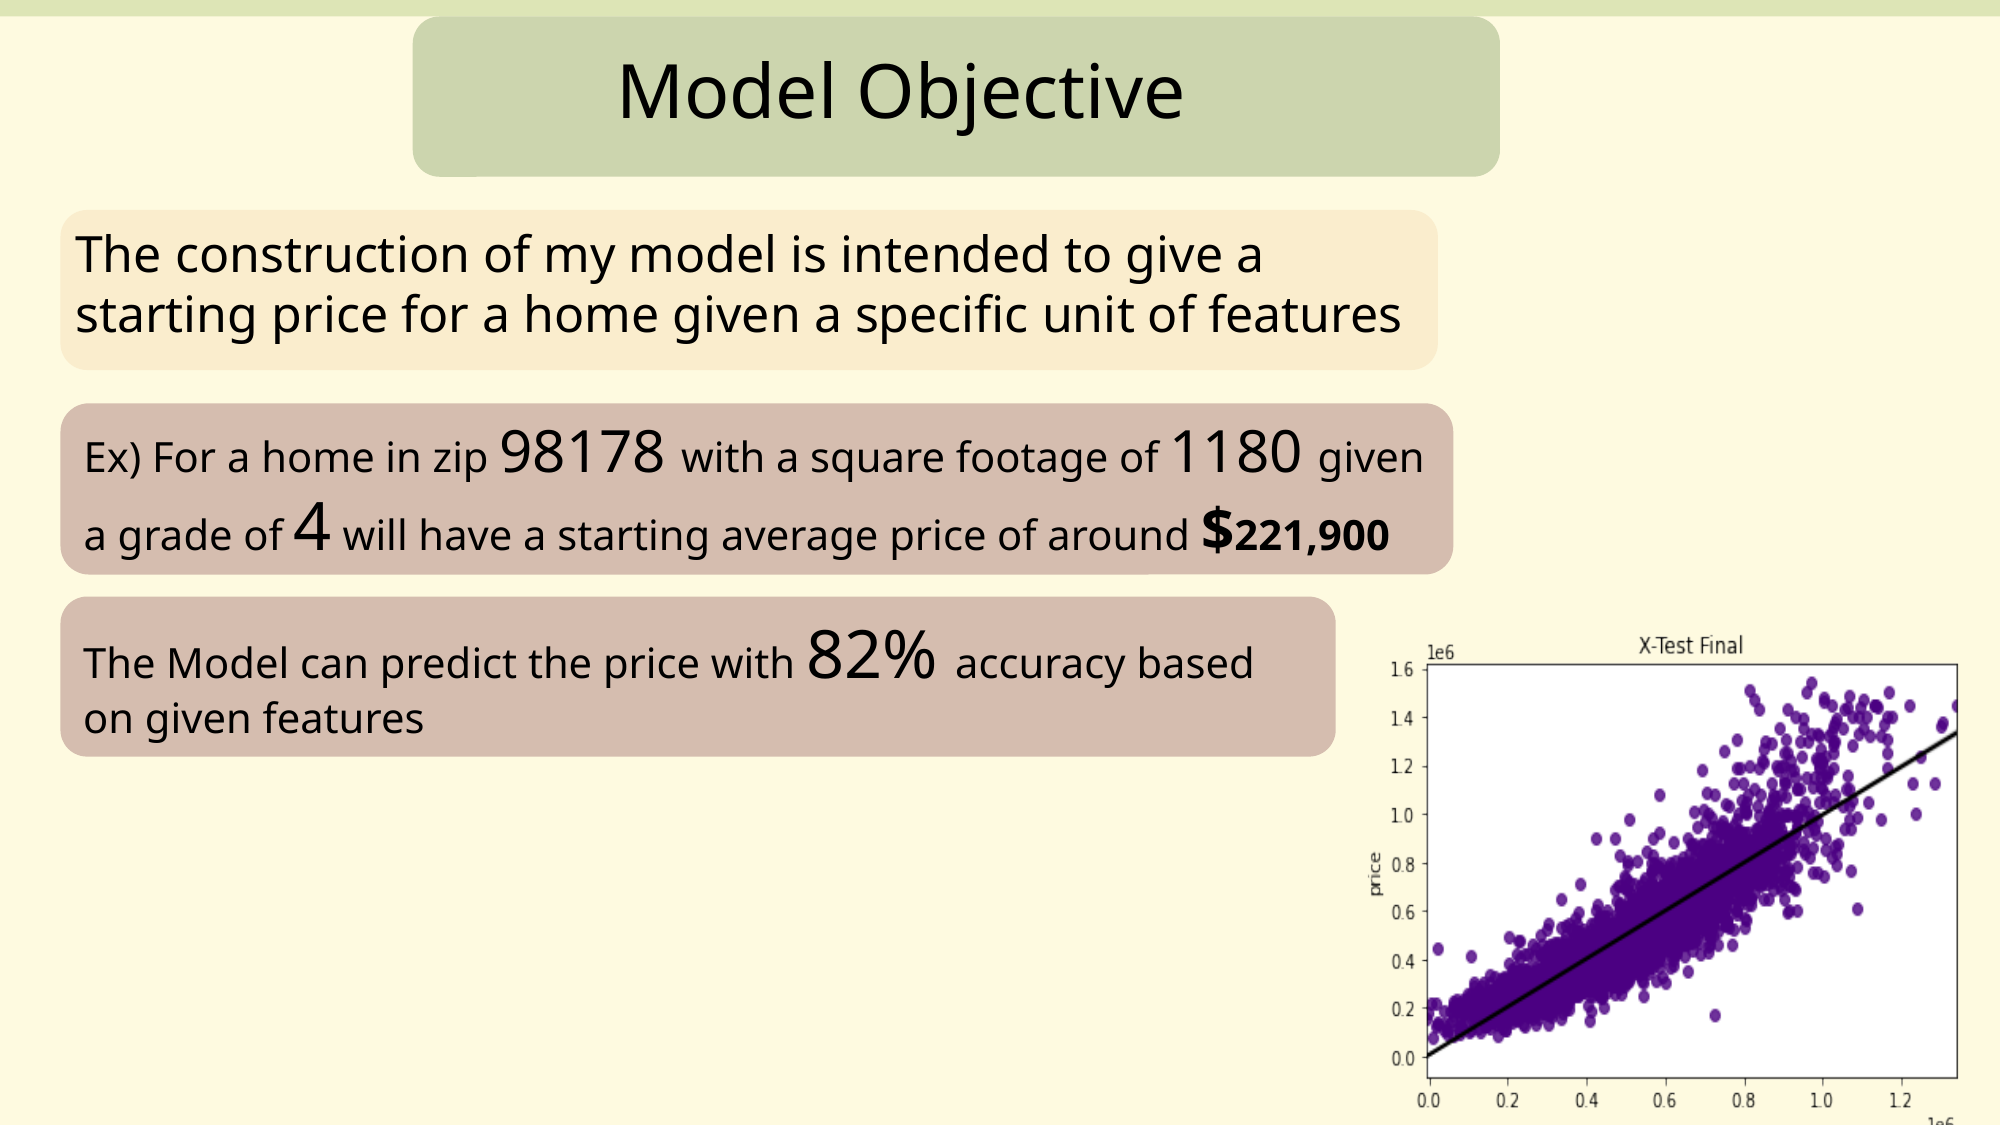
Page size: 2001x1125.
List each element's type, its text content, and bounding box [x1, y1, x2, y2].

text_box [69, 208, 1439, 369]
text_box [411, 15, 1502, 178]
text_box Model Objective [601, 36, 1467, 141]
text_box The Model can predict the price with 82% accuracy based on given features [59, 595, 1337, 758]
text_box [0, 15, 2000, 1125]
text_box The construction of my model is intended to give a starting price for a home given a specific unit of features [60, 215, 1422, 410]
picture [1357, 622, 1968, 1125]
text_box Ex) For a home in zip 98178 with a square footage of 1180 given a grade of 4 will have a starting average price of around $221,900 [59, 402, 1455, 576]
